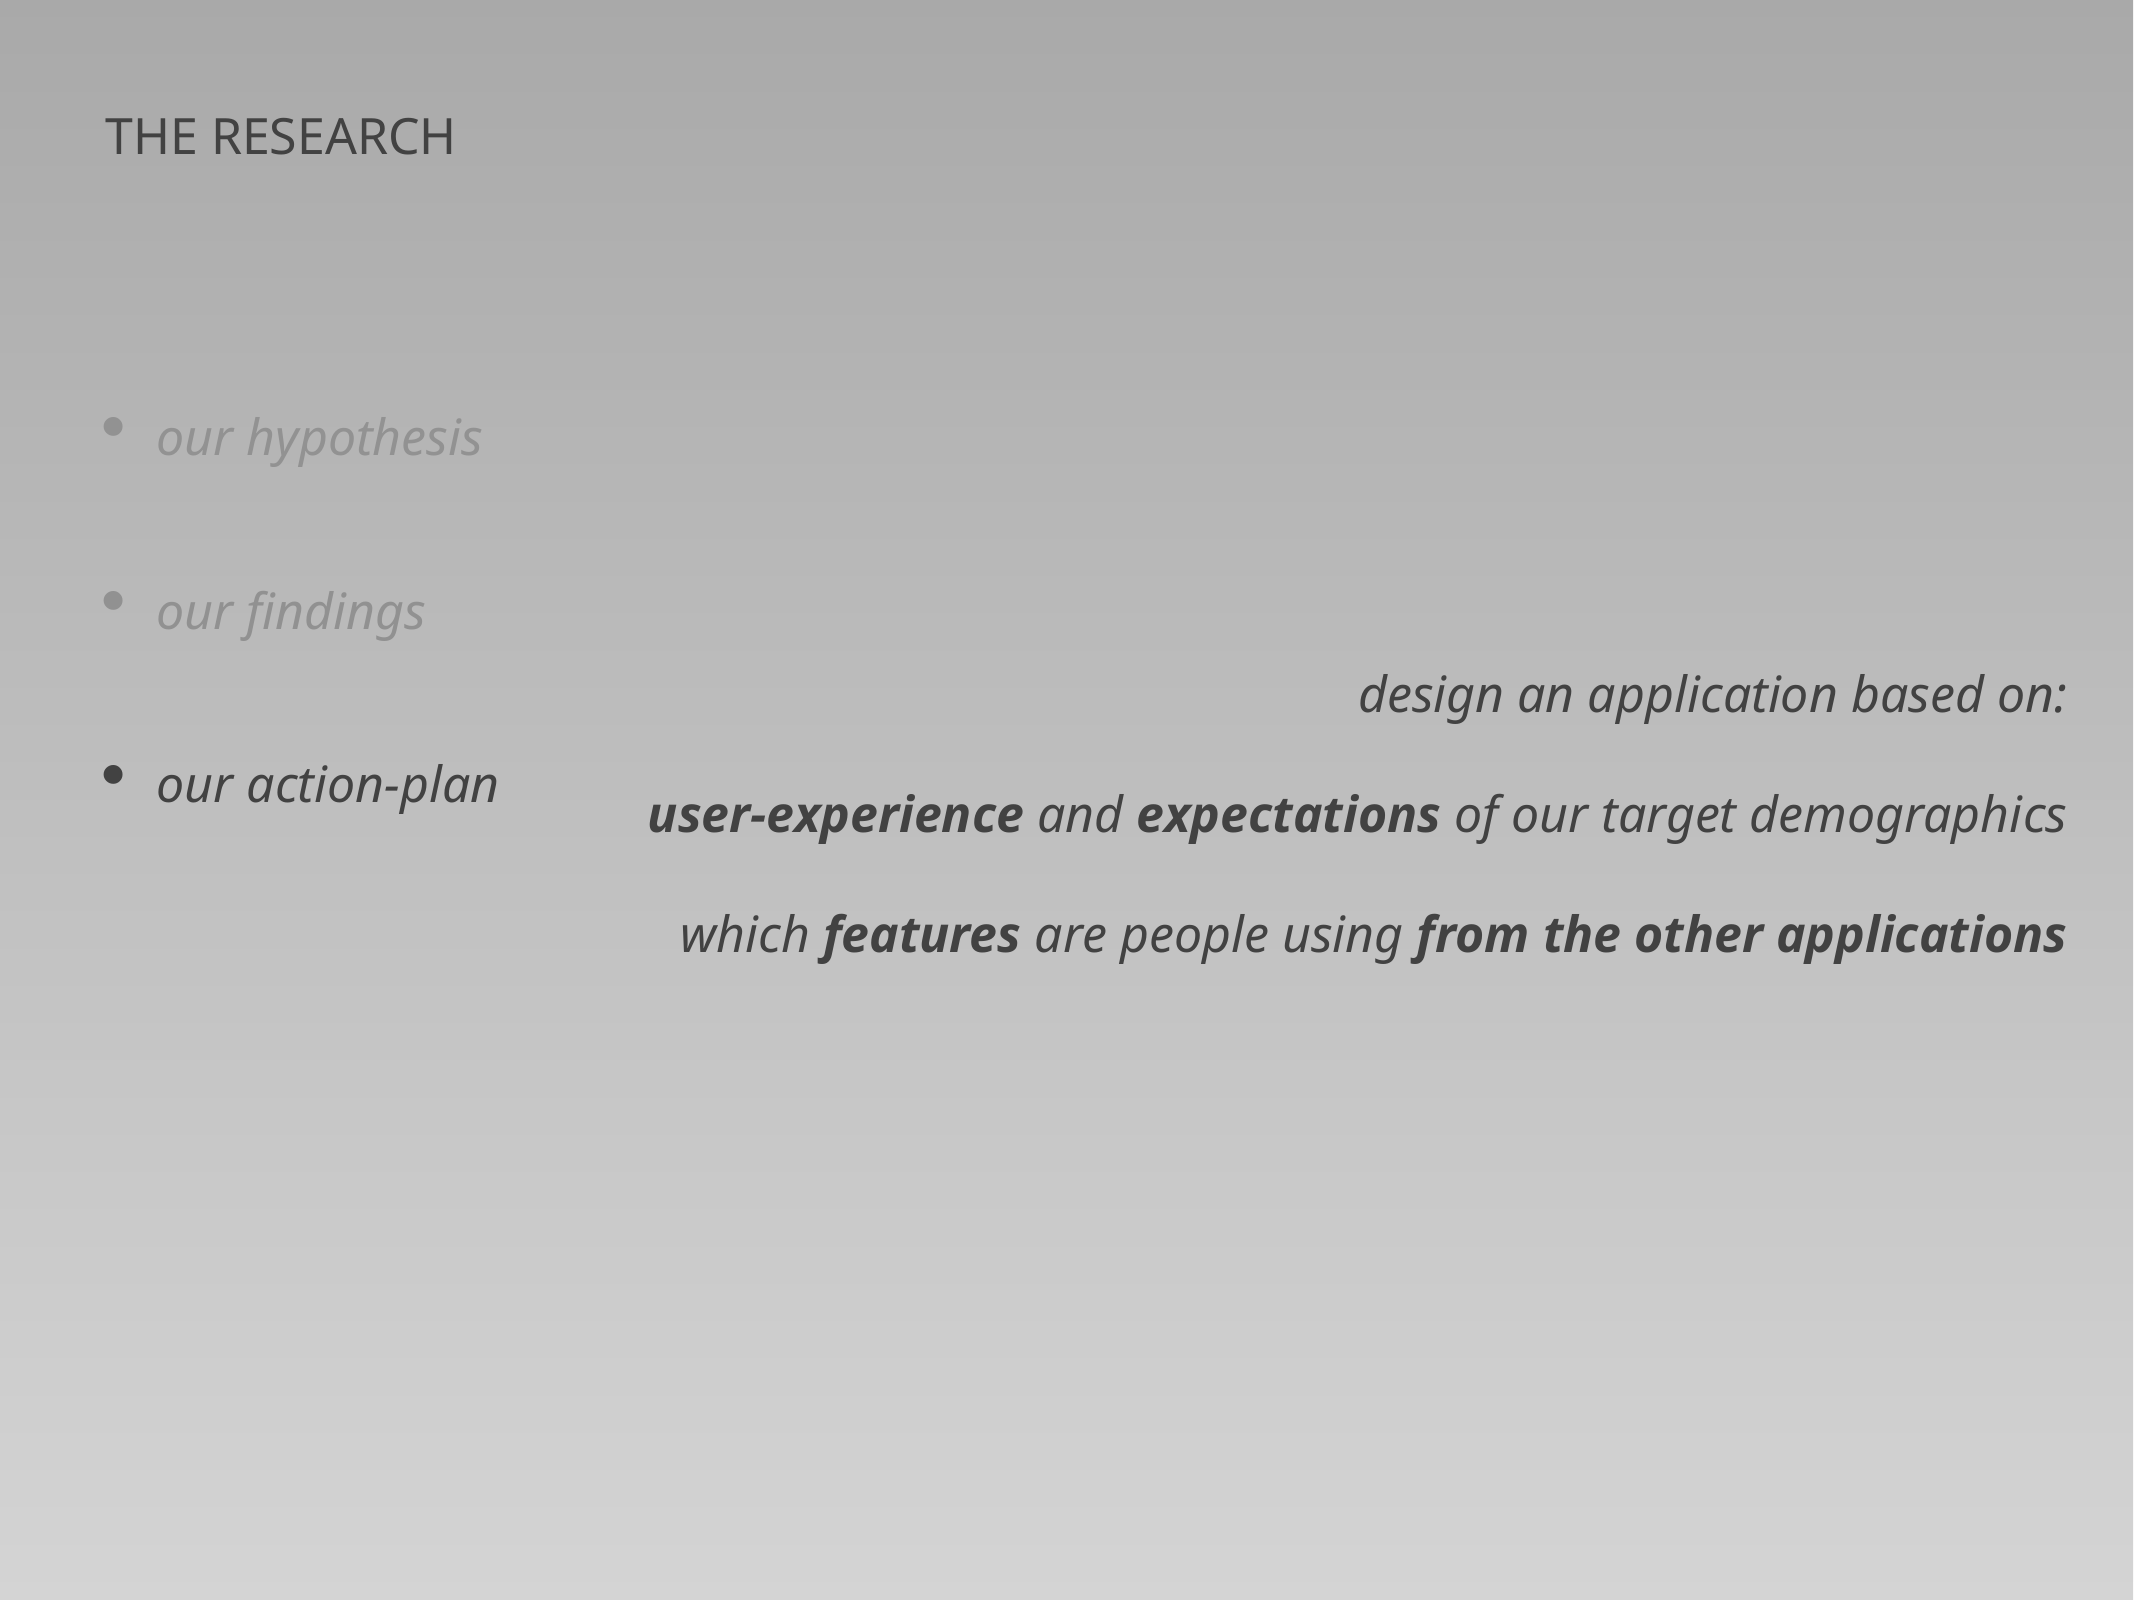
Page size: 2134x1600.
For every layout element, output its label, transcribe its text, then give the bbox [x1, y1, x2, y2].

text_box our hypothesis [93, 397, 1038, 474]
text_box our action-plan [93, 744, 1038, 821]
text_box The RESEARCH [97, 96, 2055, 173]
text_box our findings [93, 570, 1038, 648]
text_box design an application based on: user-experience and expectations of our target demographics which features are people using from the other applications [639, 594, 2076, 971]
